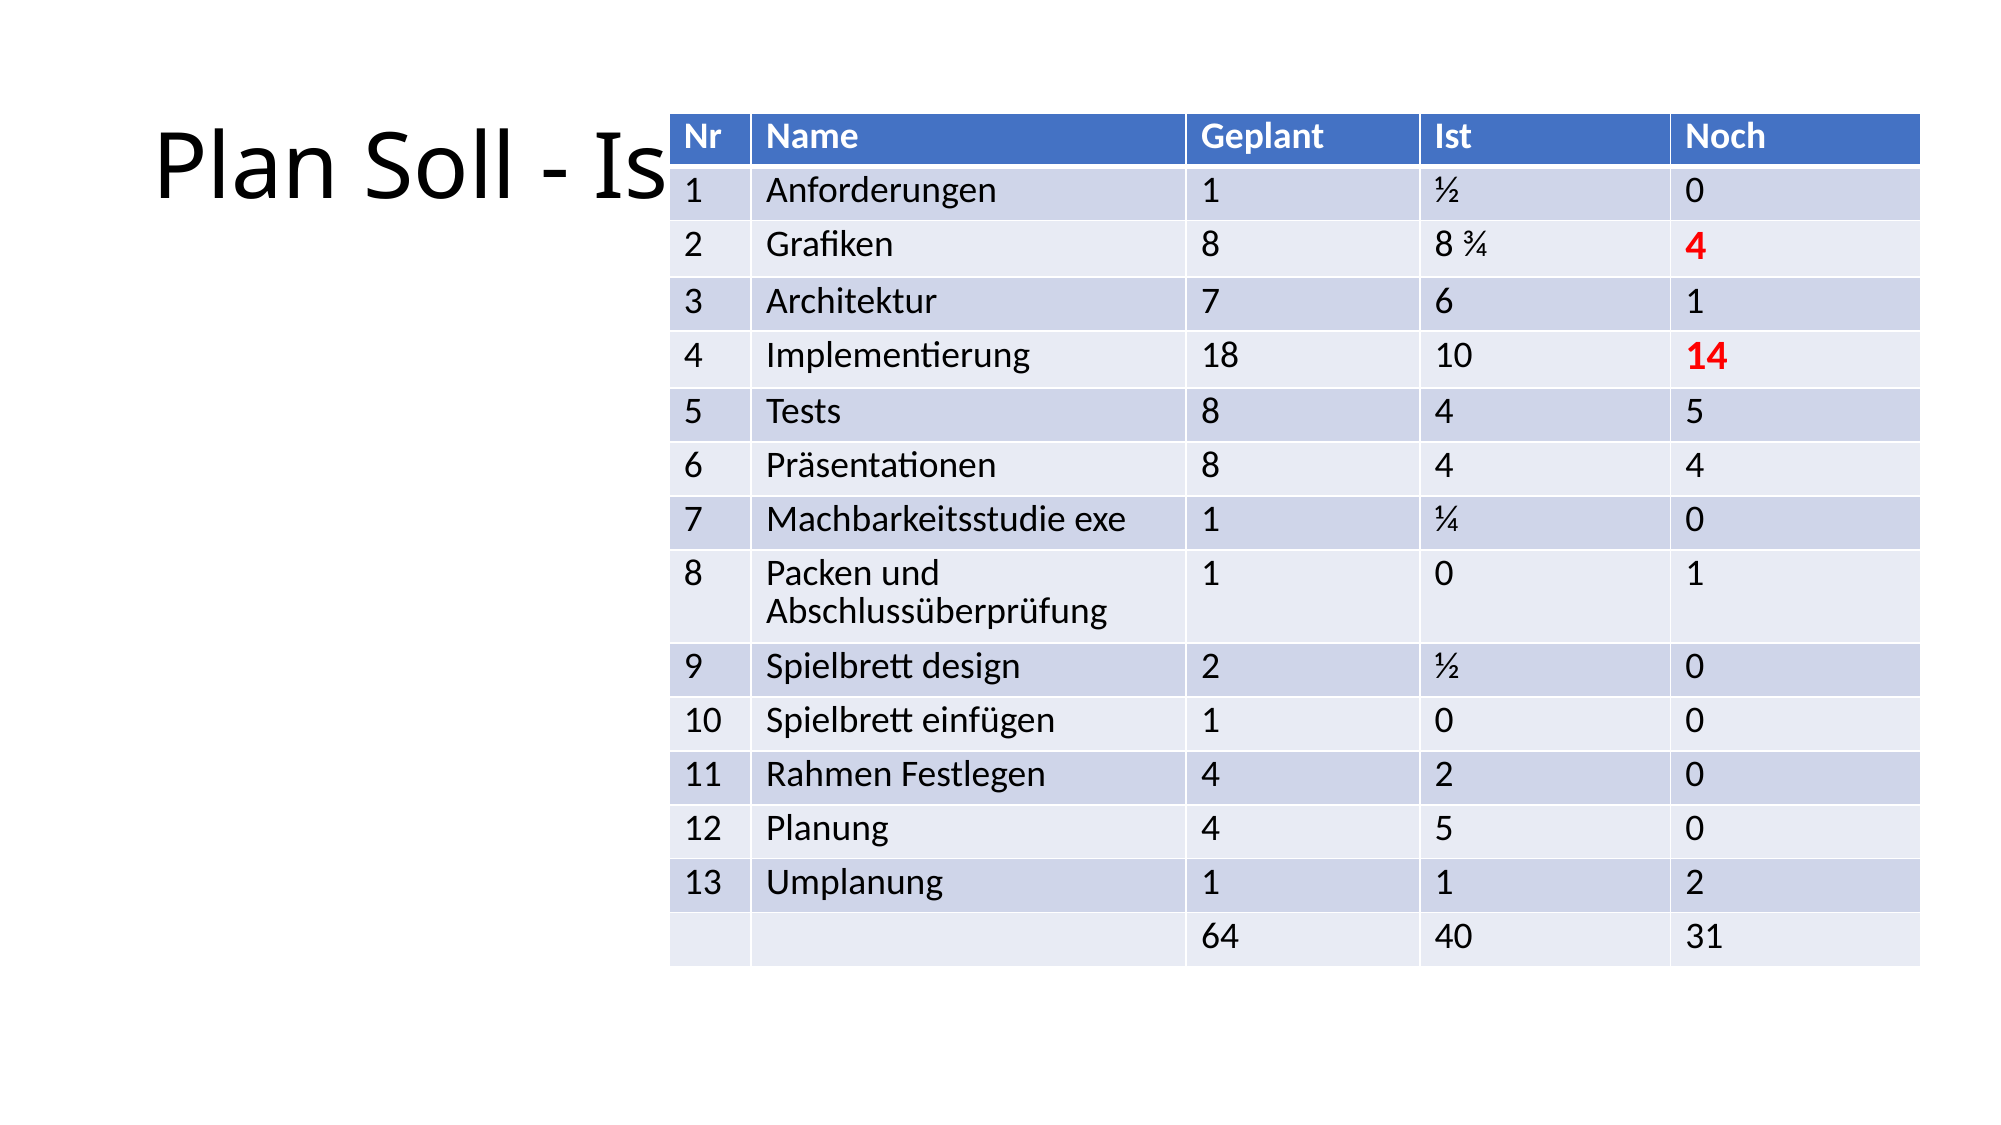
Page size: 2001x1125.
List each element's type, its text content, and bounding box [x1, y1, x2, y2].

table_cell Anforderungen [752, 169, 1185, 220]
table_cell Spielbrett einfügen [752, 698, 1185, 750]
table_header Nr [670, 114, 750, 164]
table_cell 8 ¾ [1421, 221, 1670, 276]
table_cell ½ [1421, 169, 1670, 220]
table_cell 7 [670, 497, 750, 549]
table_cell 31 [1671, 913, 1920, 966]
table_cell 0 [1671, 698, 1920, 750]
table_cell 8 [1187, 221, 1419, 276]
table_cell 4 [1421, 389, 1670, 441]
table_header Geplant [1187, 114, 1419, 164]
table_cell 5 [1671, 389, 1920, 441]
table_cell 10 [1421, 332, 1670, 387]
title Plan Soll - Ist [137, 59, 1863, 278]
table_cell 2 [1671, 859, 1920, 912]
table_cell 4 [1187, 752, 1419, 804]
table_cell 6 [670, 443, 750, 495]
table_cell 1 [1187, 497, 1419, 549]
table_cell ½ [1421, 644, 1670, 696]
table_cell 1 [1187, 169, 1419, 220]
table_cell 5 [670, 389, 750, 441]
table_cell 1 [1421, 859, 1670, 912]
table_cell 1 [670, 169, 750, 220]
table_cell 13 [670, 859, 750, 912]
table_cell Umplanung [752, 859, 1185, 912]
table_cell Präsentationen [752, 443, 1185, 495]
table_cell 1 [1187, 698, 1419, 750]
table_cell Tests [752, 389, 1185, 441]
table_cell Planung [752, 806, 1185, 858]
table_cell 0 [1671, 497, 1920, 549]
table_cell Spielbrett design [752, 644, 1185, 696]
table_header Ist [1421, 114, 1670, 164]
table_cell 1 [1187, 551, 1419, 642]
table_cell 4 [670, 332, 750, 387]
table_cell 1 [1187, 859, 1419, 912]
table_cell Rahmen Festlegen [752, 752, 1185, 804]
table_cell [752, 913, 1185, 966]
table_cell Machbarkeitsstudie exe [752, 497, 1185, 549]
table_header Noch [1671, 114, 1920, 164]
table_cell 11 [670, 752, 750, 804]
table_cell 4 [1187, 806, 1419, 858]
table_cell 0 [1671, 644, 1920, 696]
table_cell 3 [670, 278, 750, 330]
table_cell Packen und Abschlussüberprüfung [752, 551, 1185, 642]
table_cell 1 [1671, 551, 1920, 642]
table_cell 0 [1671, 169, 1920, 220]
table_cell [670, 913, 750, 966]
table_cell 0 [1671, 752, 1920, 804]
table_cell 4 [1671, 221, 1920, 276]
table_cell 0 [1421, 551, 1670, 642]
table_cell 14 [1671, 332, 1920, 387]
table_cell 0 [1671, 806, 1920, 858]
table_cell 1 [1671, 278, 1920, 330]
table_cell Architektur [752, 278, 1185, 330]
table_cell 2 [670, 221, 750, 276]
table_cell 9 [670, 644, 750, 696]
table_cell 2 [1187, 644, 1419, 696]
table_cell 2 [1421, 752, 1670, 804]
table_cell 10 [670, 698, 750, 750]
table_cell 64 [1187, 913, 1419, 966]
table_cell Implementierung [752, 332, 1185, 387]
table_cell 5 [1421, 806, 1670, 858]
table_cell 18 [1187, 332, 1419, 387]
table_cell 8 [670, 551, 750, 642]
table_cell 4 [1421, 443, 1670, 495]
table_cell 7 [1187, 278, 1419, 330]
table_cell 40 [1421, 913, 1670, 966]
table_cell Grafiken [752, 221, 1185, 276]
table_cell 4 [1671, 443, 1920, 495]
table_cell 8 [1187, 389, 1419, 441]
table_cell 8 [1187, 443, 1419, 495]
table_header Name [752, 114, 1185, 164]
table_cell 6 [1421, 278, 1670, 330]
table_cell 12 [670, 806, 750, 858]
table_cell 0 [1421, 698, 1670, 750]
table_cell ¼ [1421, 497, 1670, 549]
